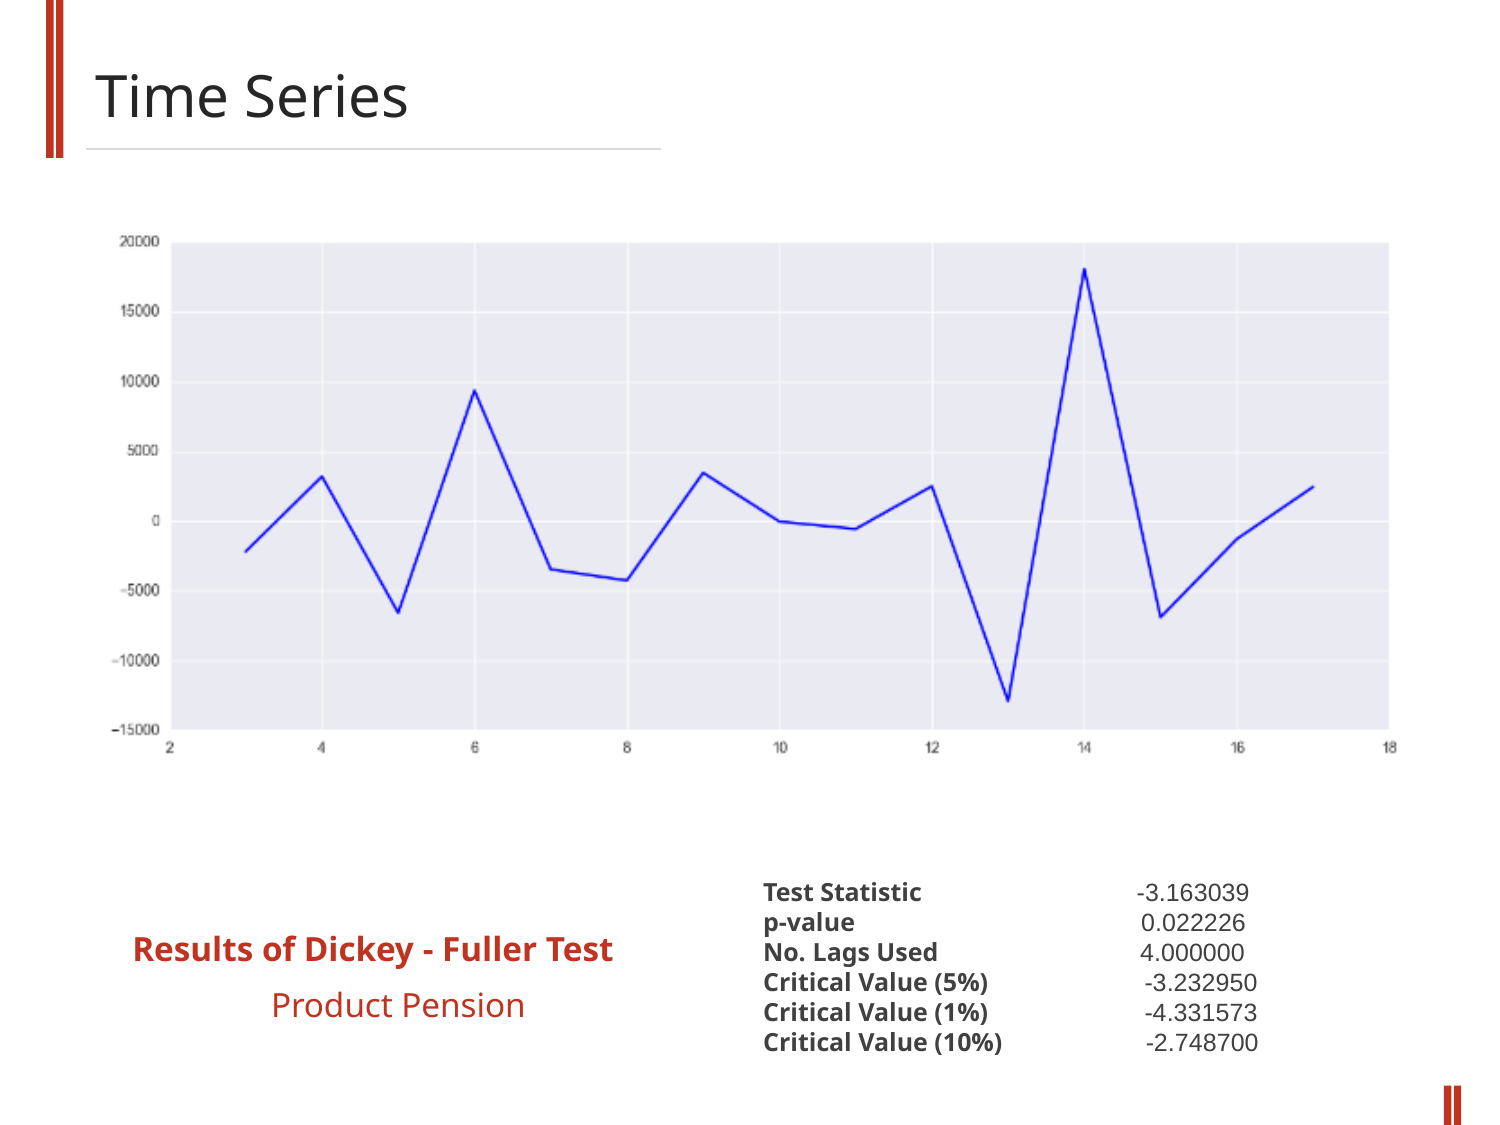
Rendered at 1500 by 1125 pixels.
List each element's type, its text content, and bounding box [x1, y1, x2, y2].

text_box Results of Dickey - Fuller Test [101, 920, 646, 976]
text_box Test Statistic -3.163039 p-value 0.022226 No. Lags Used 4.000000 Critical Value (5%) -3.232950 Critical Value (1%) -4.331573 Critical Value (10%) -2.748700 [748, 869, 1304, 1064]
picture [82, 227, 1421, 776]
text_box Time Series [80, 51, 715, 137]
text_box Product Pension [126, 976, 671, 1031]
